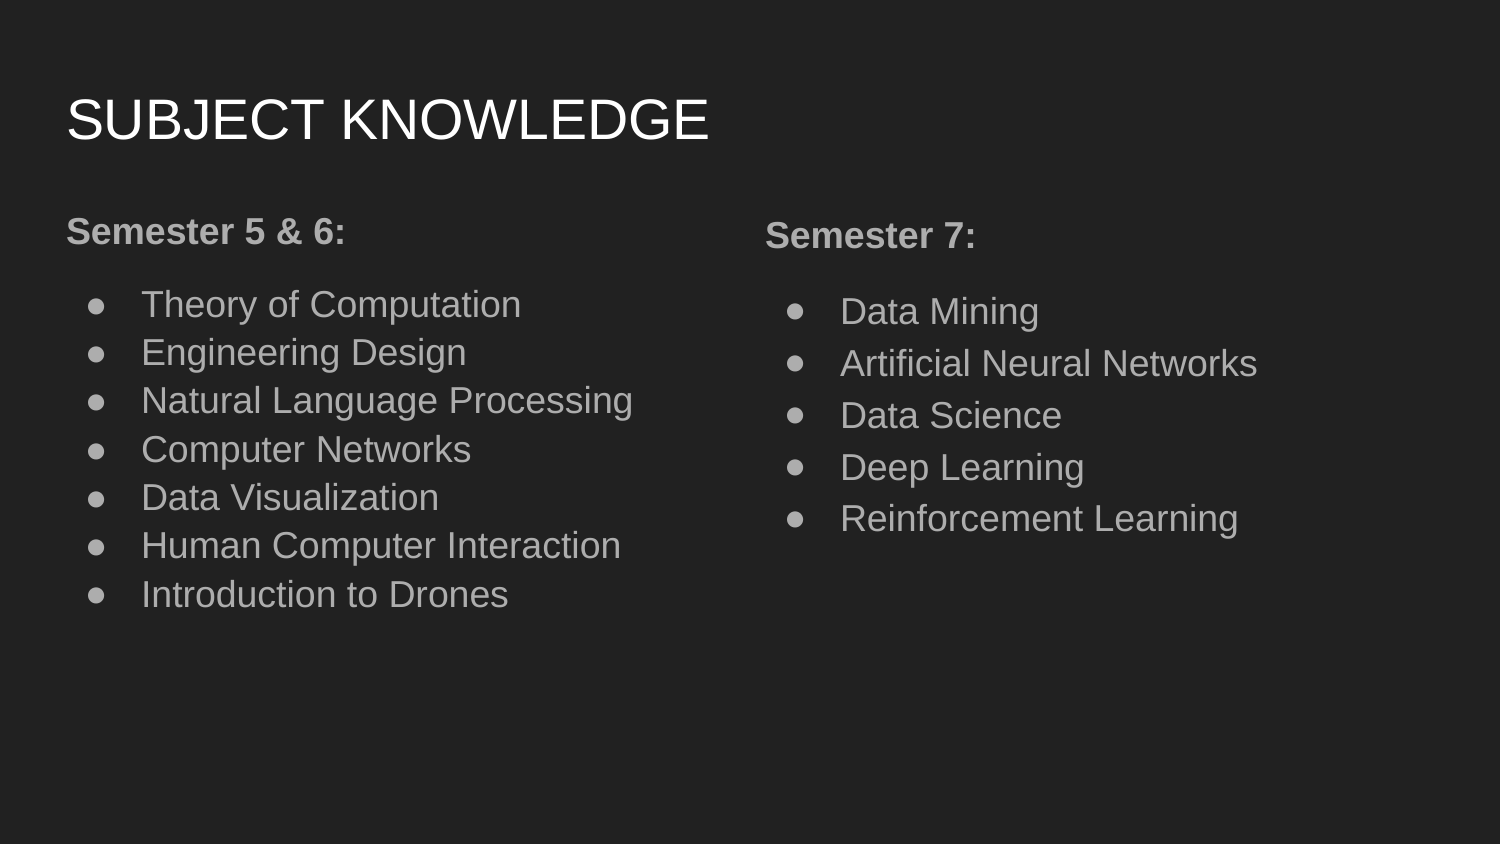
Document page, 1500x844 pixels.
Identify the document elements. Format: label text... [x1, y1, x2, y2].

list Semester 5 & 6: Theory of Computation Engineering Design Natural Language Processing Computer Networks Data Visualization Human Computer Interaction Introduction to Drones [51, 189, 750, 750]
title SUBJECT KNOWLEDGE [51, 72, 1449, 167]
text_box Semester 7: Data Mining Artificial Neural Networks Data Science Deep Learning Reinforcement Learning [750, 189, 1489, 695]
